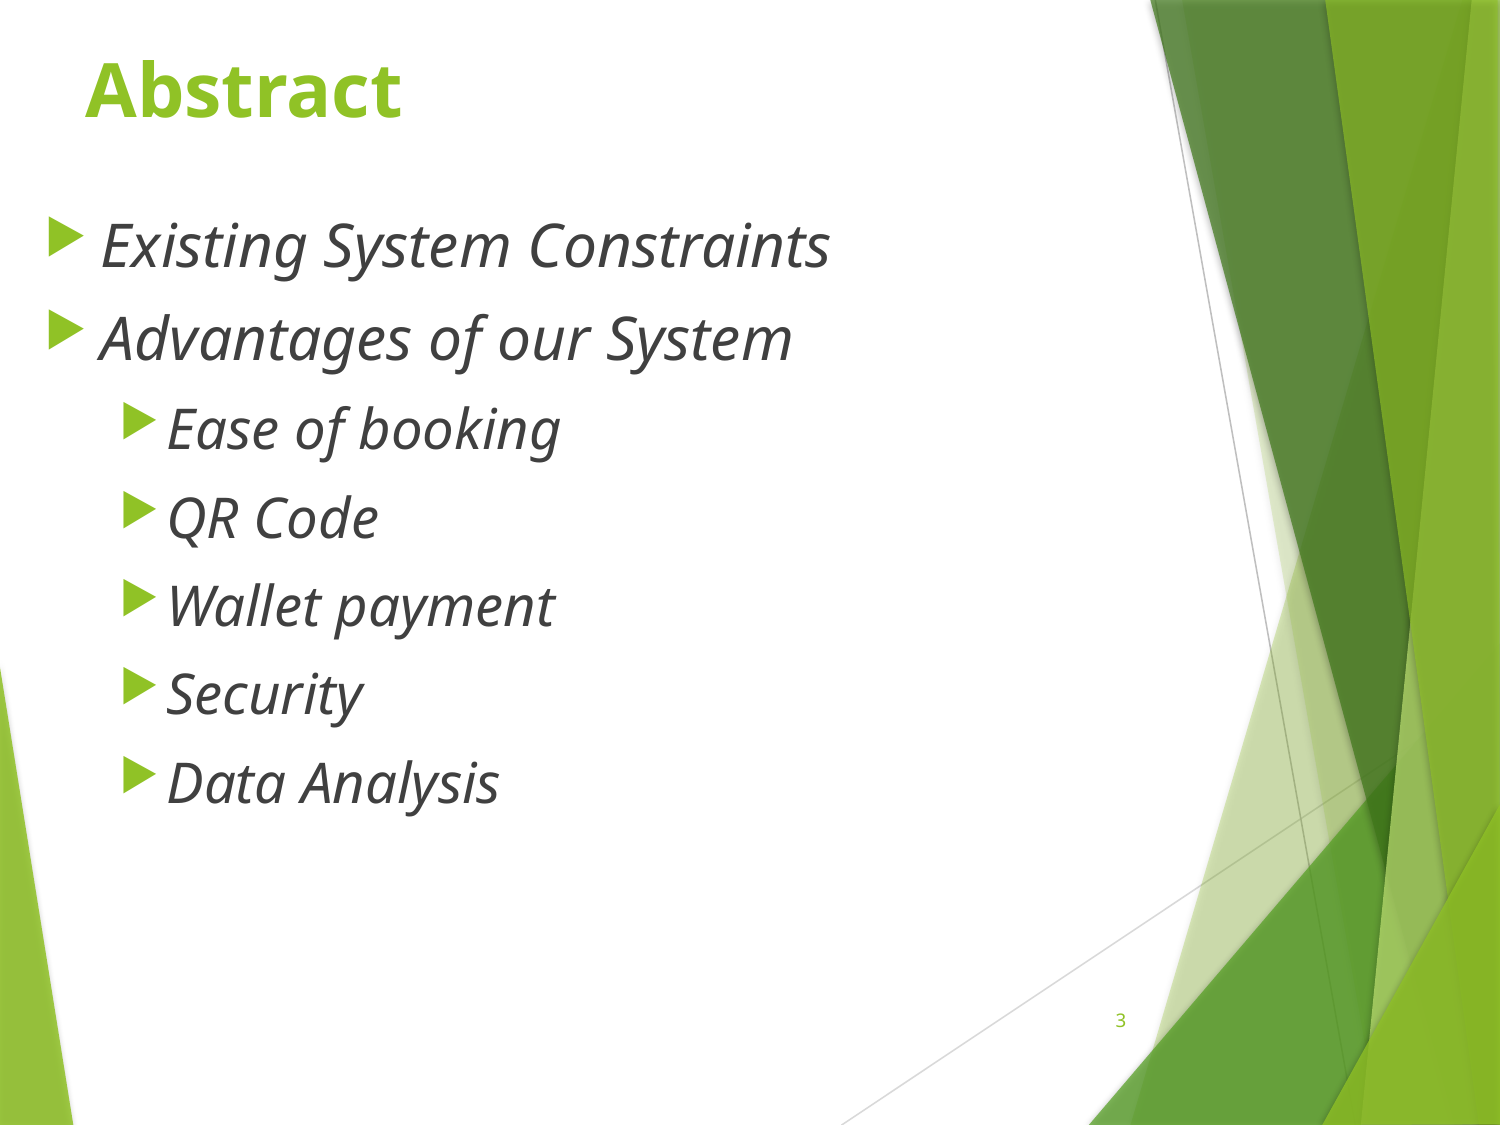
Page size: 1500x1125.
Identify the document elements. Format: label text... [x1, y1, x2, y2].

slide_number 3 [1057, 991, 1142, 1051]
title Abstract [70, 35, 1384, 176]
list Existing System Constraints Advantages of our System Ease of booking QR Code Wallet payment Security Data Analysis [29, 199, 1231, 1032]
